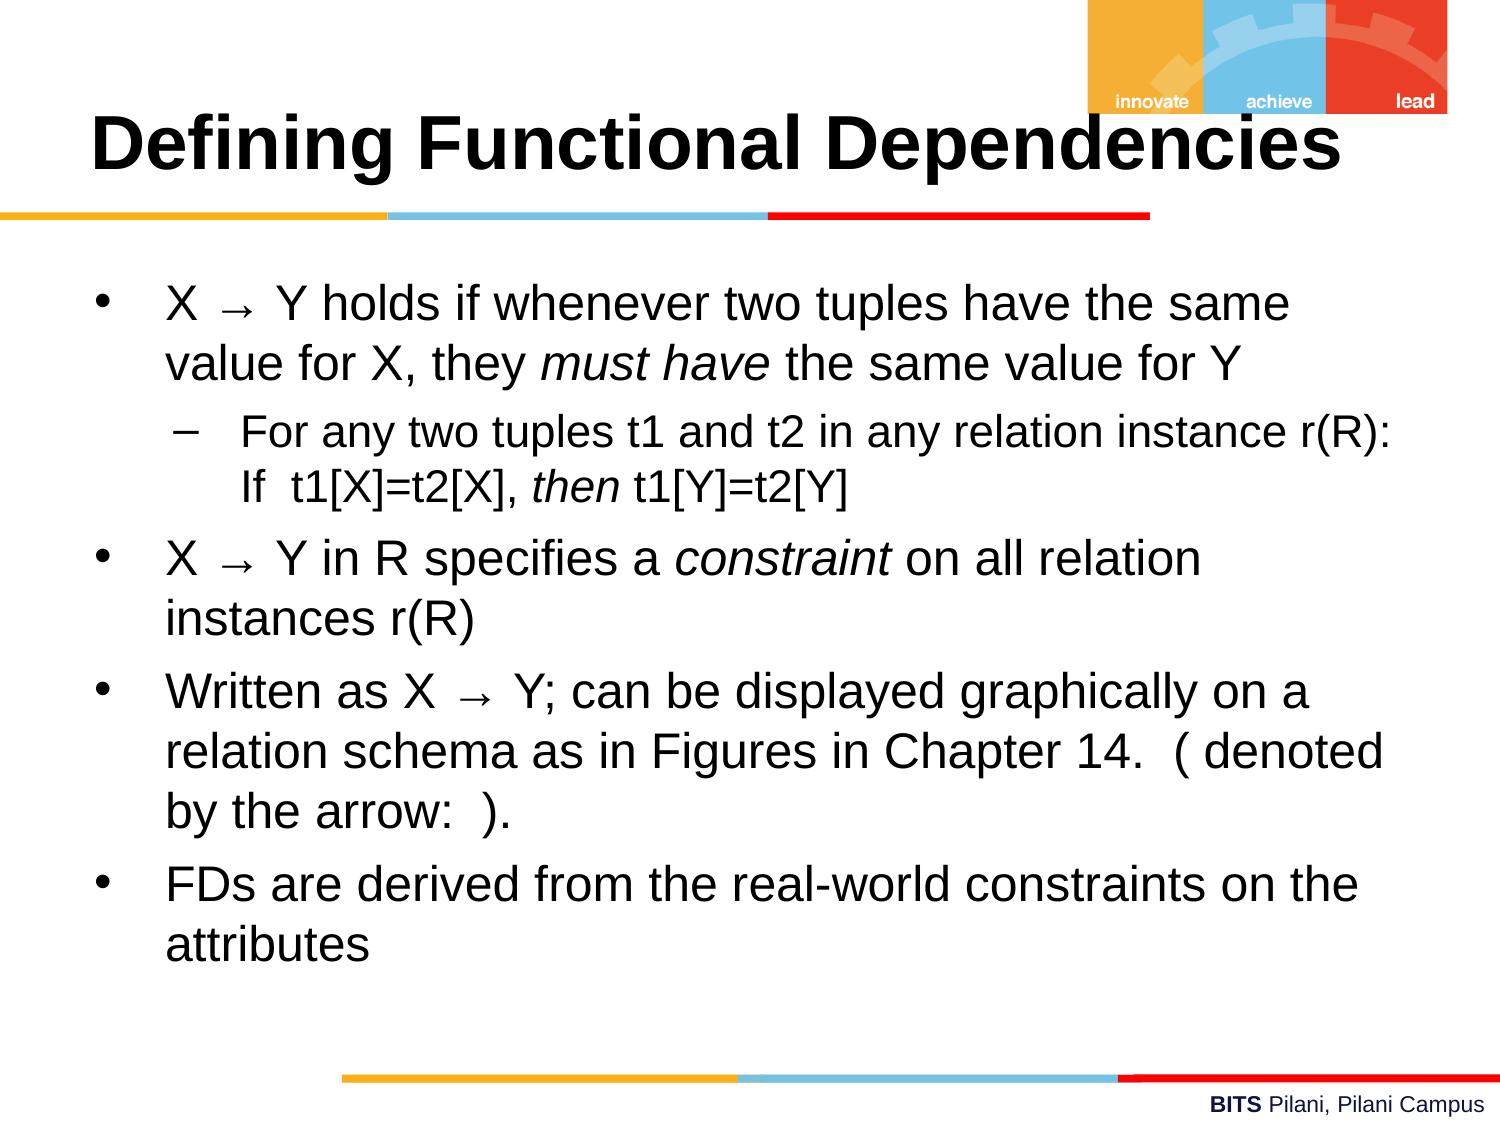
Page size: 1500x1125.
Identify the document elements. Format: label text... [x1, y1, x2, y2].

list X → Y holds if whenever two tuples have the same value for X, they must have the same value for Y For any two tuples t1 and t2 in any relation instance r(R): If t1[X]=t2[X], then t1[Y]=t2[Y] X → Y in R specifies a constraint on all relation instances r(R) Written as X → Y; can be displayed graphically on a relation schema as in Figures in Chapter 14. ( denoted by the arrow: ). FDs are derived from the real-world constraints on the attributes [75, 262, 1425, 1005]
picture [1087, 0, 1448, 114]
title Defining Functional Dependencies [75, 45, 1425, 233]
